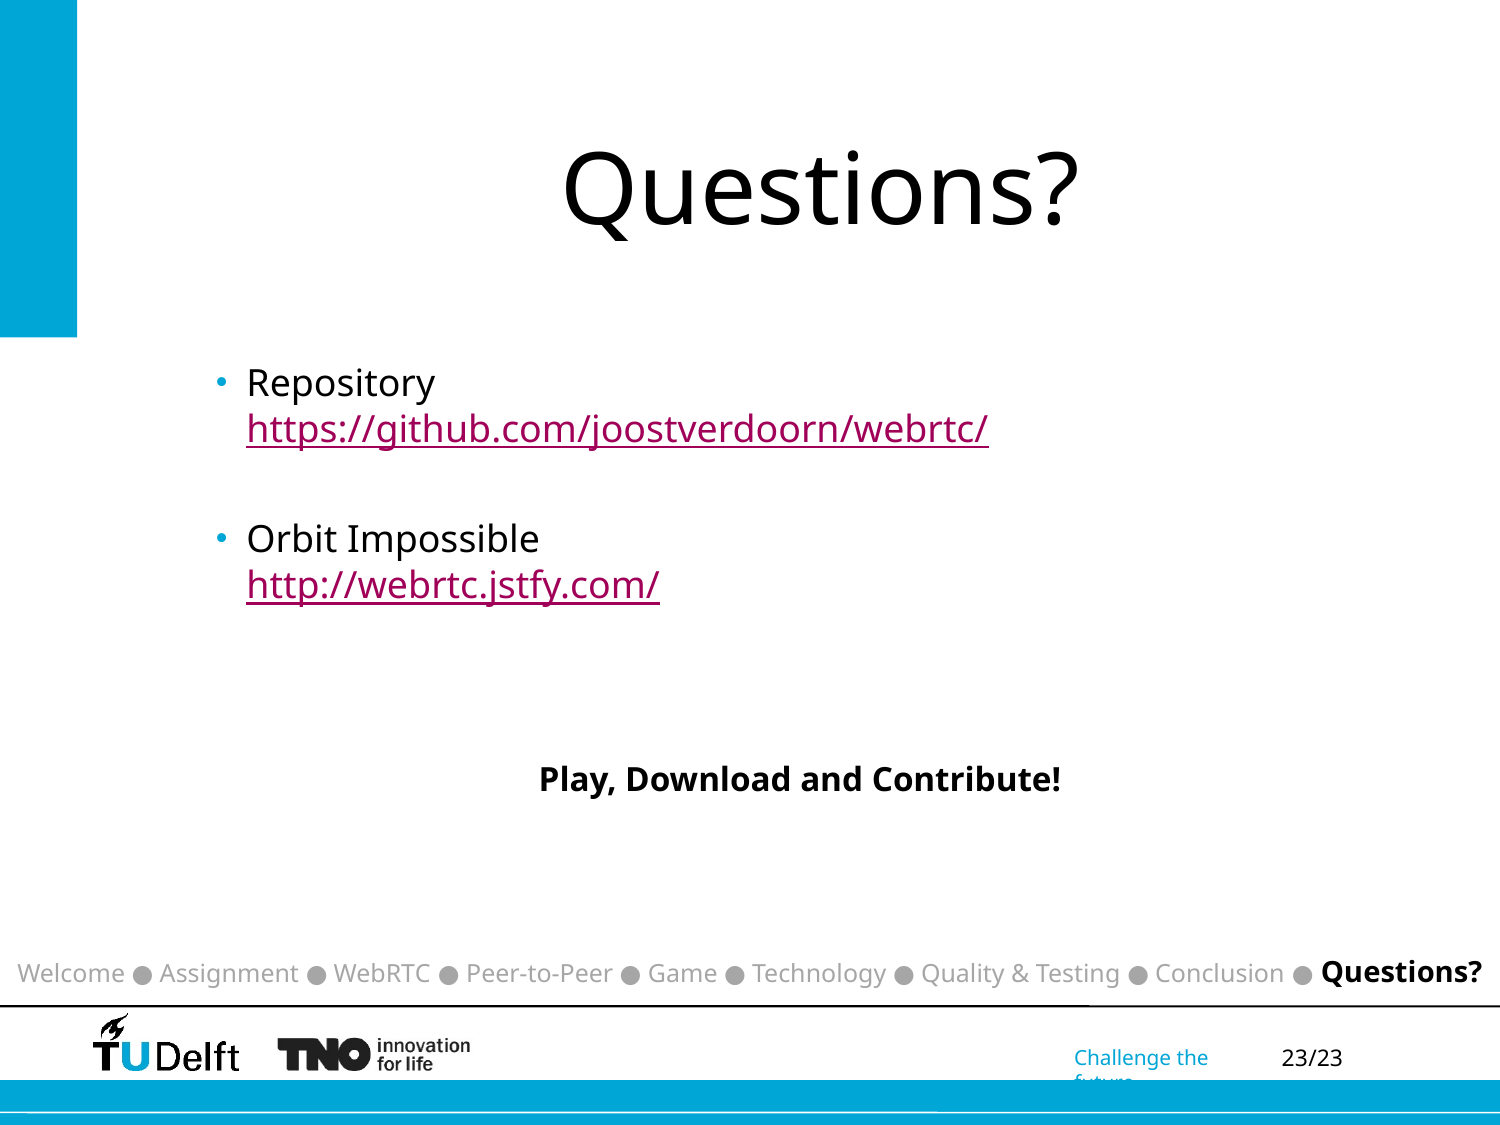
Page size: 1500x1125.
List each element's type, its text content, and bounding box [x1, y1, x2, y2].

list Repository https://github.com/joostverdoorn/webrtc/ Orbit Impossible http://webrtc.jstfy.com/ Play, Download and Contribute! [151, 299, 1323, 876]
text_box Welcome ● Assignment ● WebRTC ● Peer-to-Peer ● Game ● Technology ● Quality & Testing ● Conclusion ● Questions? [0, 945, 1500, 996]
picture [93, 1013, 239, 1071]
title Questions? [162, 42, 1338, 247]
picture [255, 1021, 480, 1075]
